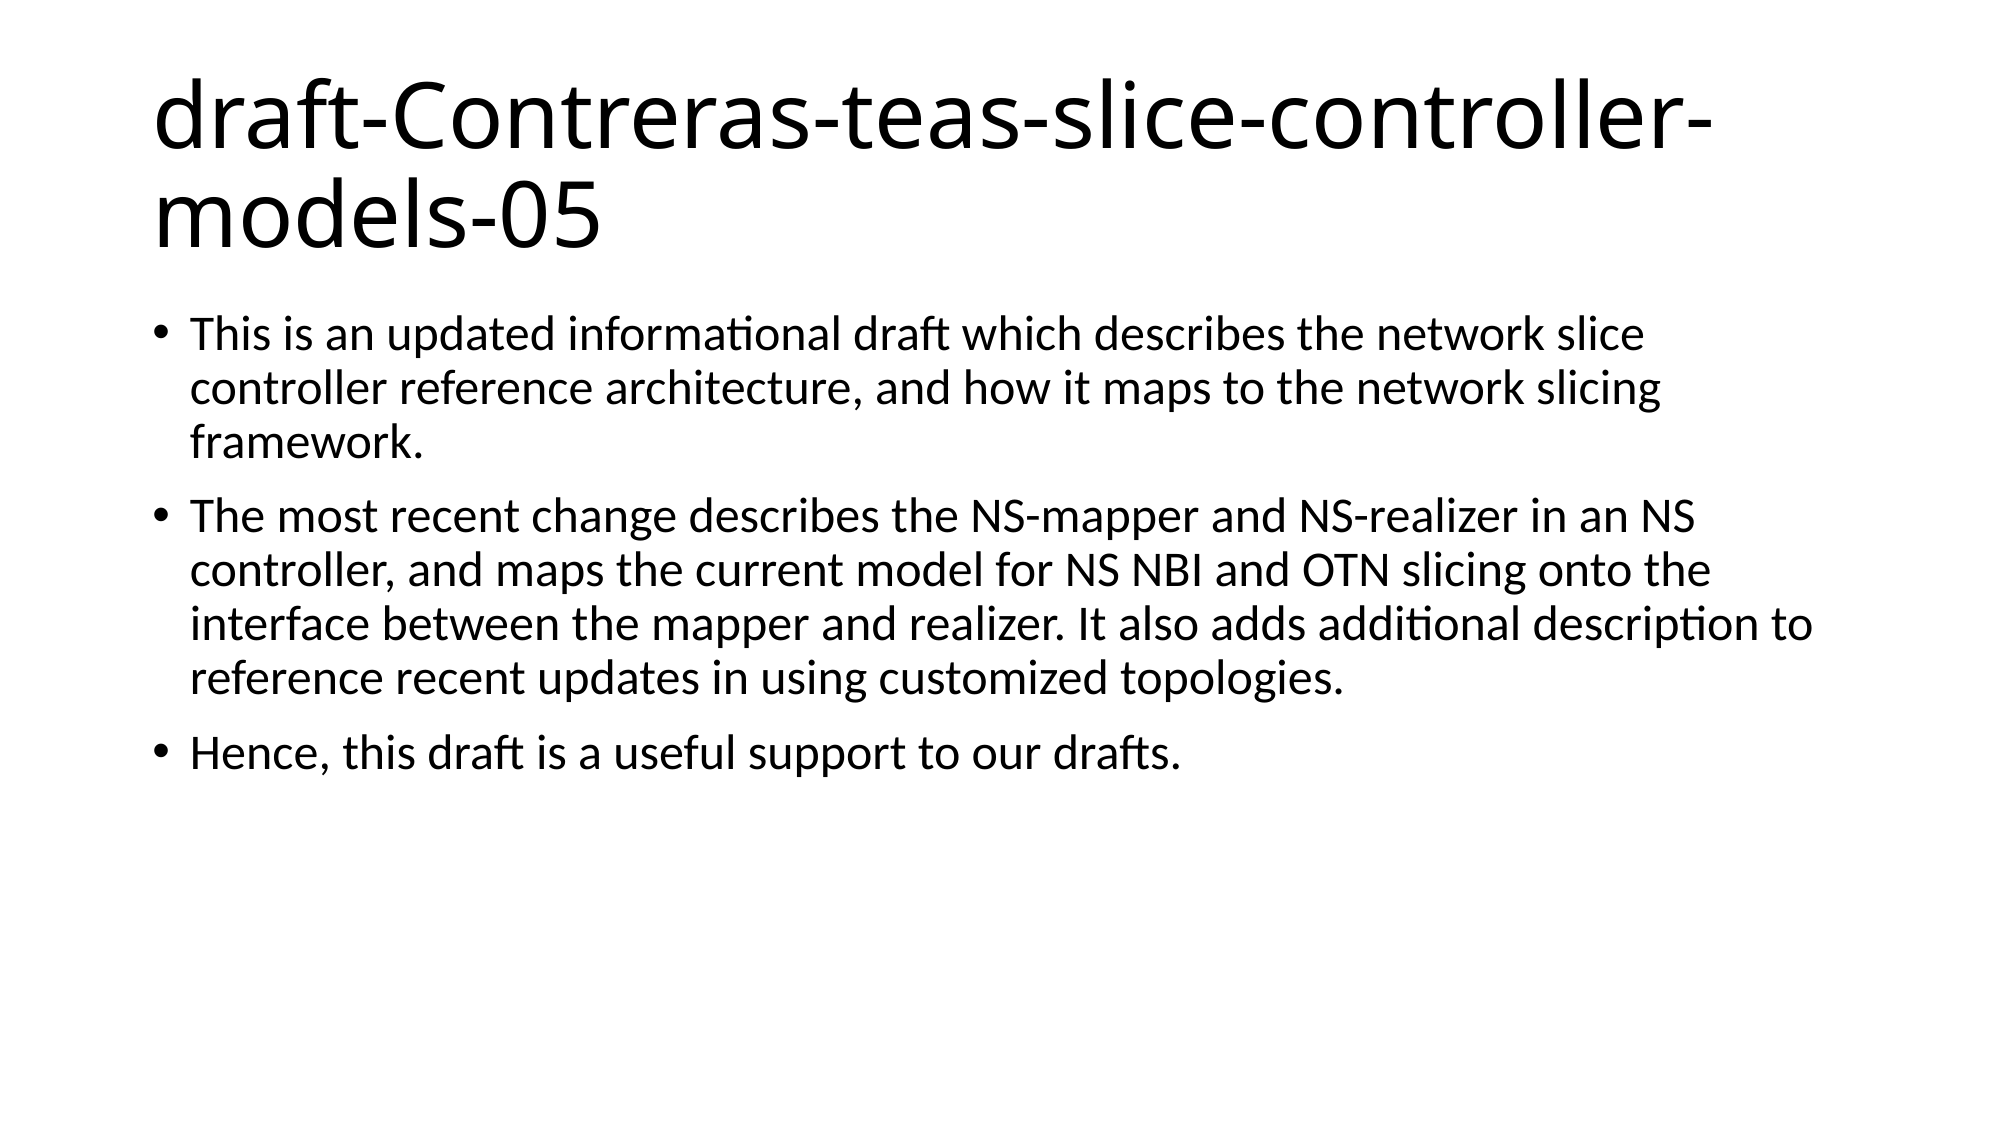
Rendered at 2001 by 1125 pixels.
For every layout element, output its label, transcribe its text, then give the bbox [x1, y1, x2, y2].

list This is an updated informational draft which describes the network slice controller reference architecture, and how it maps to the network slicing framework. The most recent change describes the NS-mapper and NS-realizer in an NS controller, and maps the current model for NS NBI and OTN slicing onto the interface between the mapper and realizer. It also adds additional description to reference recent updates in using customized topologies. Hence, this draft is a useful support to our drafts. [137, 299, 1863, 1014]
title draft-Contreras-teas-slice-controller-models-05 [137, 59, 1863, 278]
